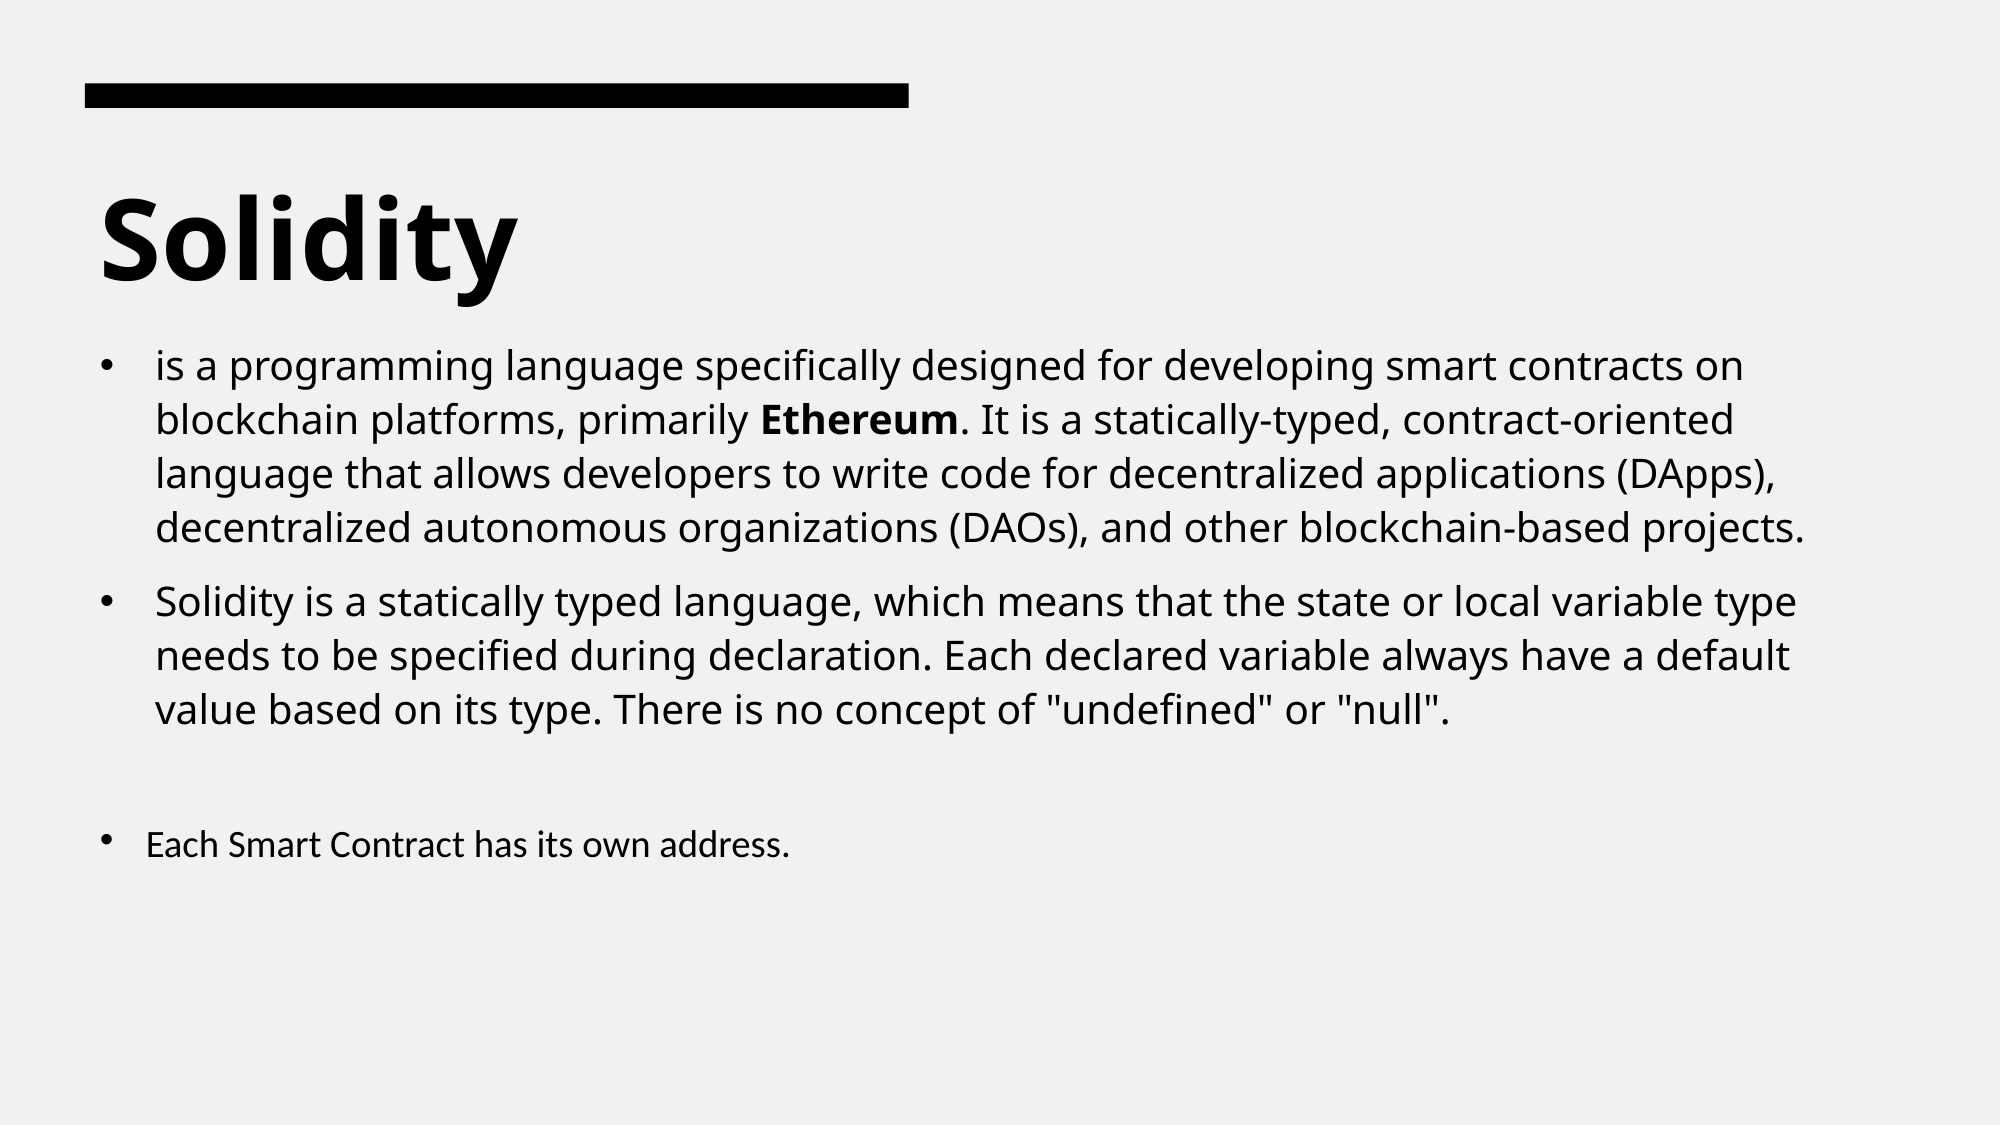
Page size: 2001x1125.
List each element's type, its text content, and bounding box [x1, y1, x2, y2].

title Solidity [84, 160, 909, 327]
list is a programming language specifically designed for developing smart contracts on blockchain platforms, primarily Ethereum. It is a statically-typed, contract-oriented language that allows developers to write code for decentralized applications (DApps), decentralized autonomous organizations (DAOs), and other blockchain-based projects. Solidity is a statically typed language, which means that the state or local variable type needs to be specified during declaration. Each declared variable always have a default value based on its type. There is no concept of "undefined" or "null". Each Smart Contract has its own address. [84, 327, 1917, 875]
